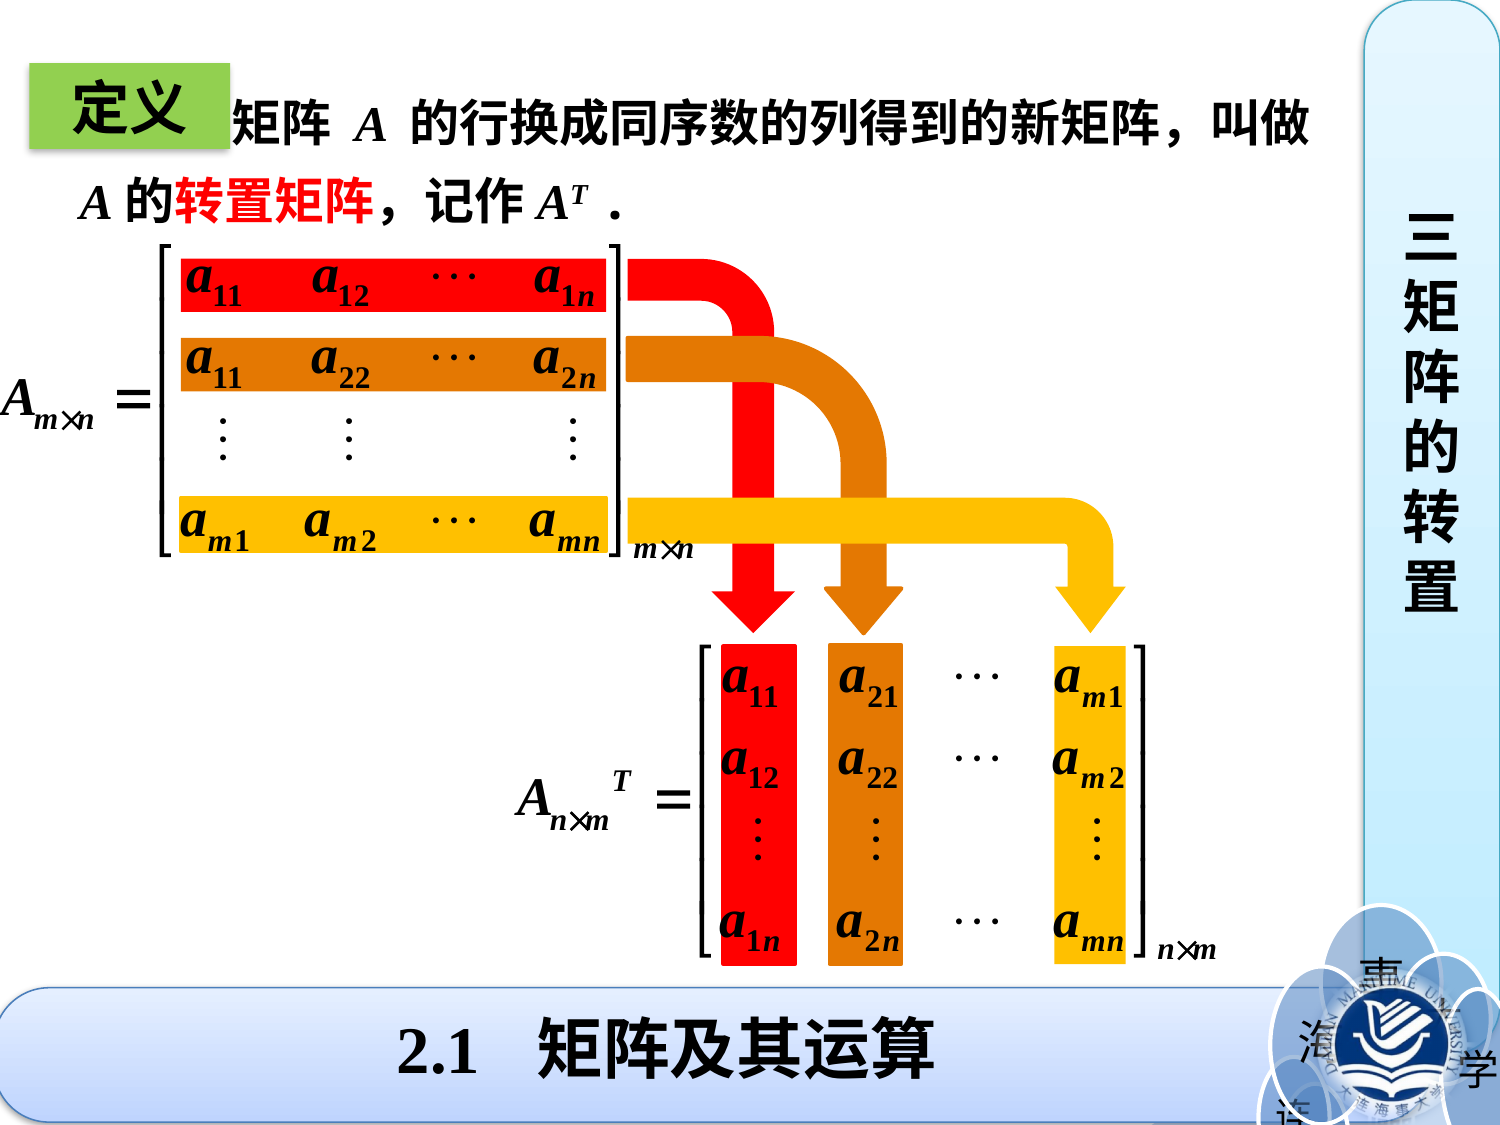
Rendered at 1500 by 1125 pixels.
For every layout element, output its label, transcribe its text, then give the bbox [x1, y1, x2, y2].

text_box 把 矩阵 A 的行换成同序数的列得到的新矩阵，叫做 A的转置矩阵，记作AT . [64, 66, 1362, 238]
text_box [823, 546, 904, 636]
picture [1310, 960, 1481, 1114]
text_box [0, 239, 699, 566]
text_box [709, 546, 797, 636]
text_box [509, 639, 1222, 967]
title 2.1 矩阵及其运算 [29, 999, 1305, 1094]
text_box [704, 335, 887, 495]
subtitle 三矩阵的转置 [1387, 28, 1471, 917]
text_box 定义 [27, 61, 232, 151]
text_box [704, 495, 1128, 636]
text_box [704, 256, 777, 337]
text_box [730, 383, 777, 495]
